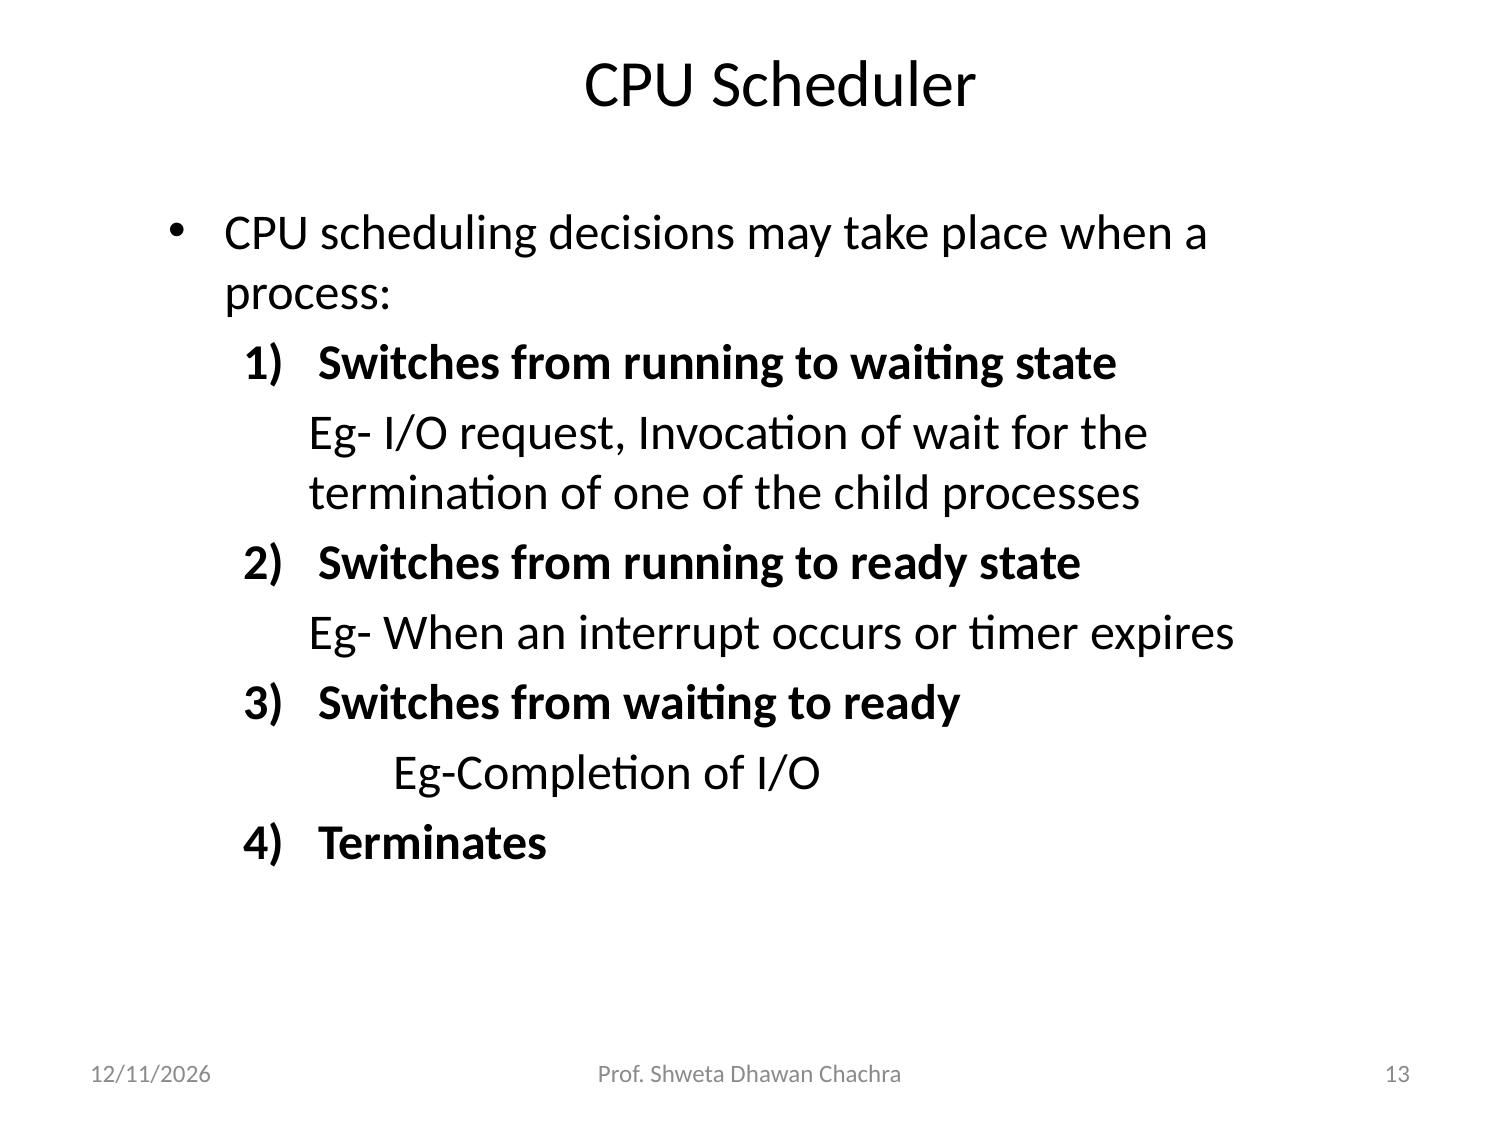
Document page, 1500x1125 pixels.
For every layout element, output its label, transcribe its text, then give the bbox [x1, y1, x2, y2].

title CPU Scheduler [137, 33, 1425, 128]
footer Prof. Shweta Dhawan Chachra [512, 1042, 988, 1103]
slide_number 13 [1074, 1042, 1425, 1103]
list CPU scheduling decisions may take place when a process: Switches from running to waiting state Eg- I/O request, Invocation of wait for the termination of one of the child processes Switches from running to ready state Eg- When an interrupt occurs or timer expires Switches from waiting to ready Eg-Completion of I/O Terminates [153, 191, 1313, 978]
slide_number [75, 1042, 425, 1103]
